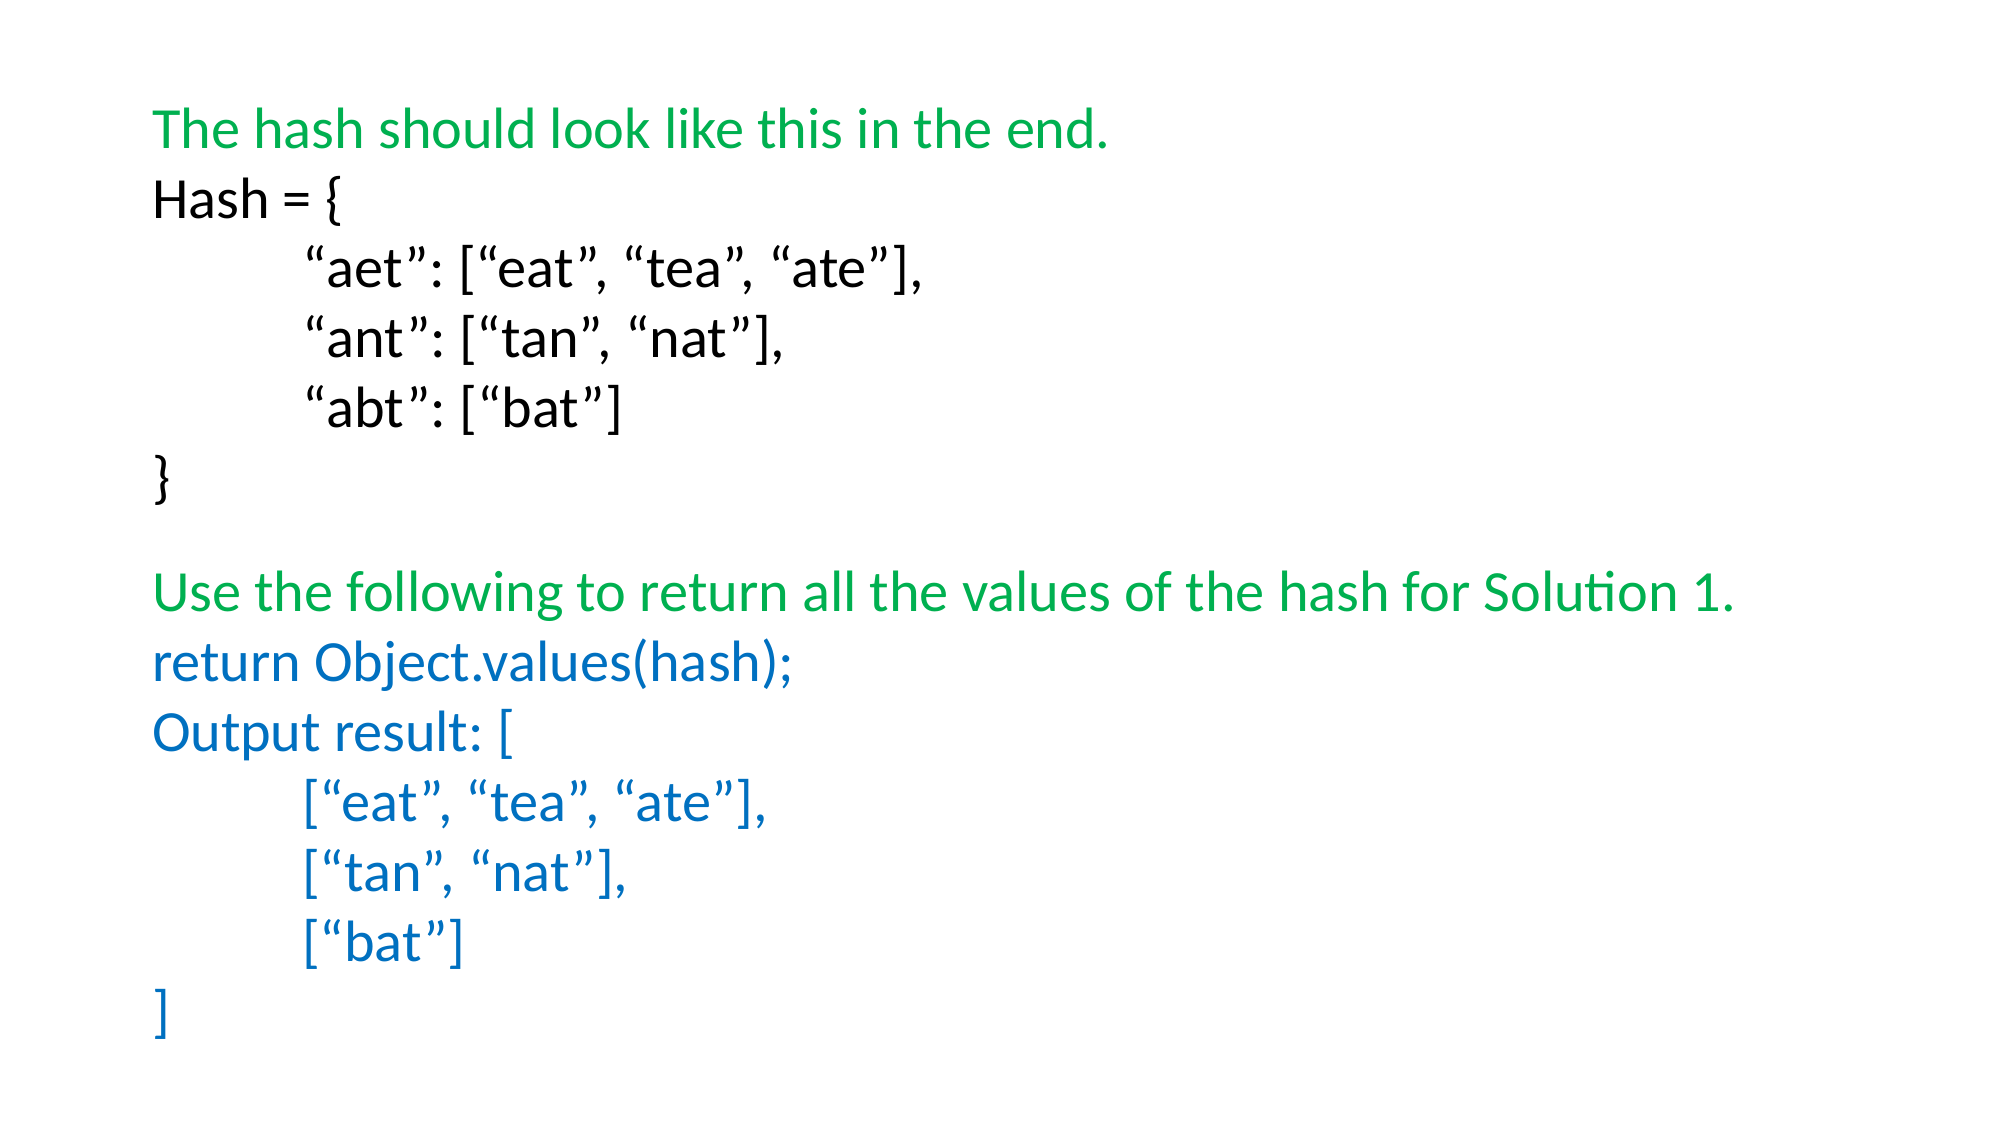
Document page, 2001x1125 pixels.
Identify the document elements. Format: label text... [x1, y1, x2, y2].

text_box The hash should look like this in the end. Hash = { “aet”: [“eat”, “tea”, “ate”], “ant”: [“tan”, “nat”], “abt”: [“bat”] } [137, 43, 1518, 515]
text_box Use the following to return all the values of the hash for Solution 1. return Object.values(hash); Output result: [ [“eat”, “tea”, “ate”], [“tan”, “nat”], [“bat”] ] [137, 515, 1863, 1081]
